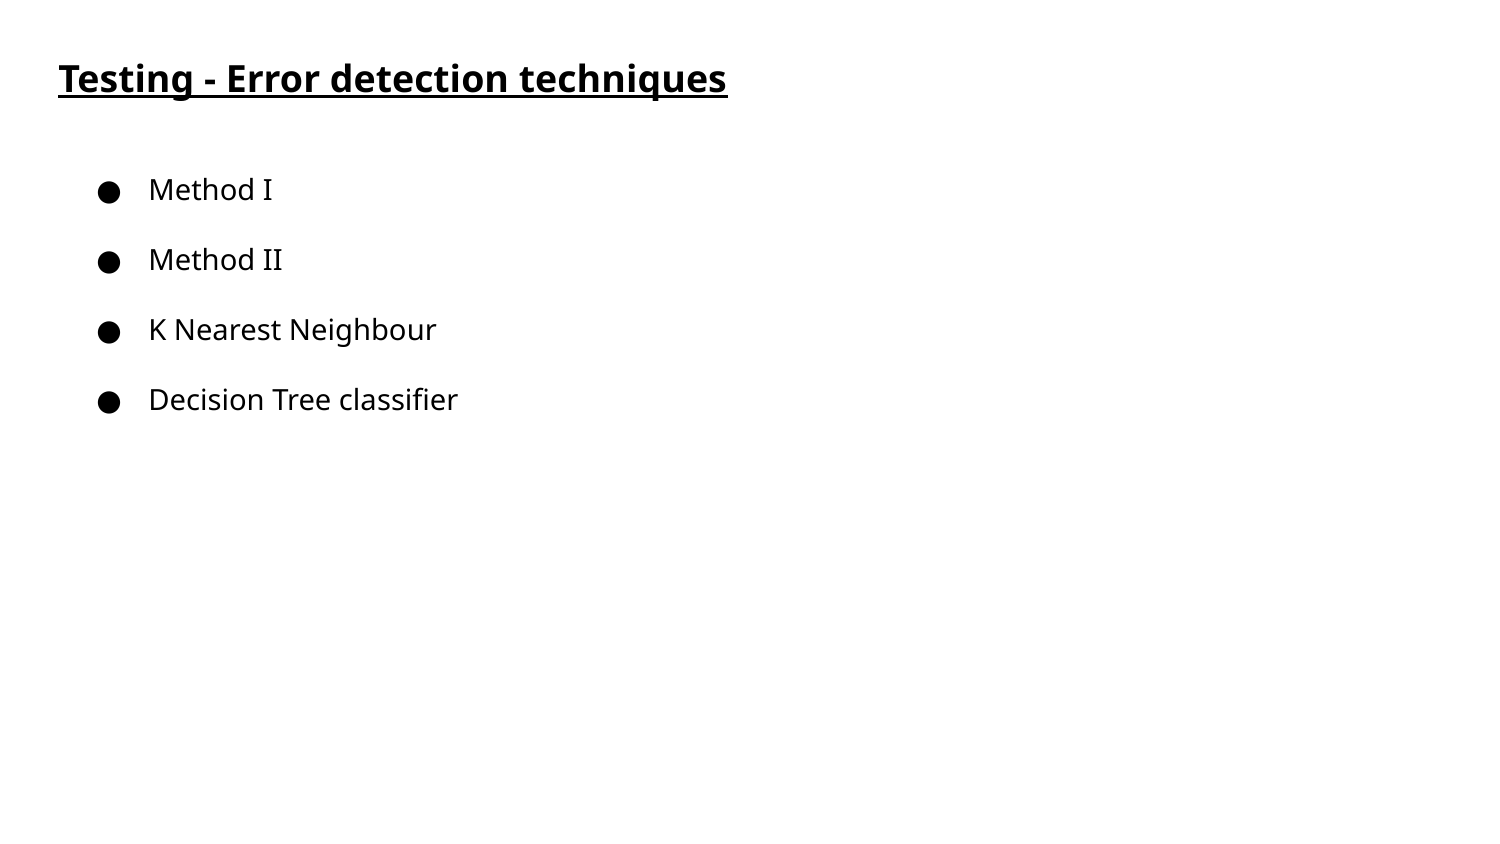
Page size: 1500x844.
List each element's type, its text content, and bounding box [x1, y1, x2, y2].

text_box Method I Method II K Nearest Neighbour Decision Tree classifier [58, 156, 914, 601]
text_box [33, 34, 868, 112]
text_box Testing - Error detection techniques [58, 52, 893, 130]
